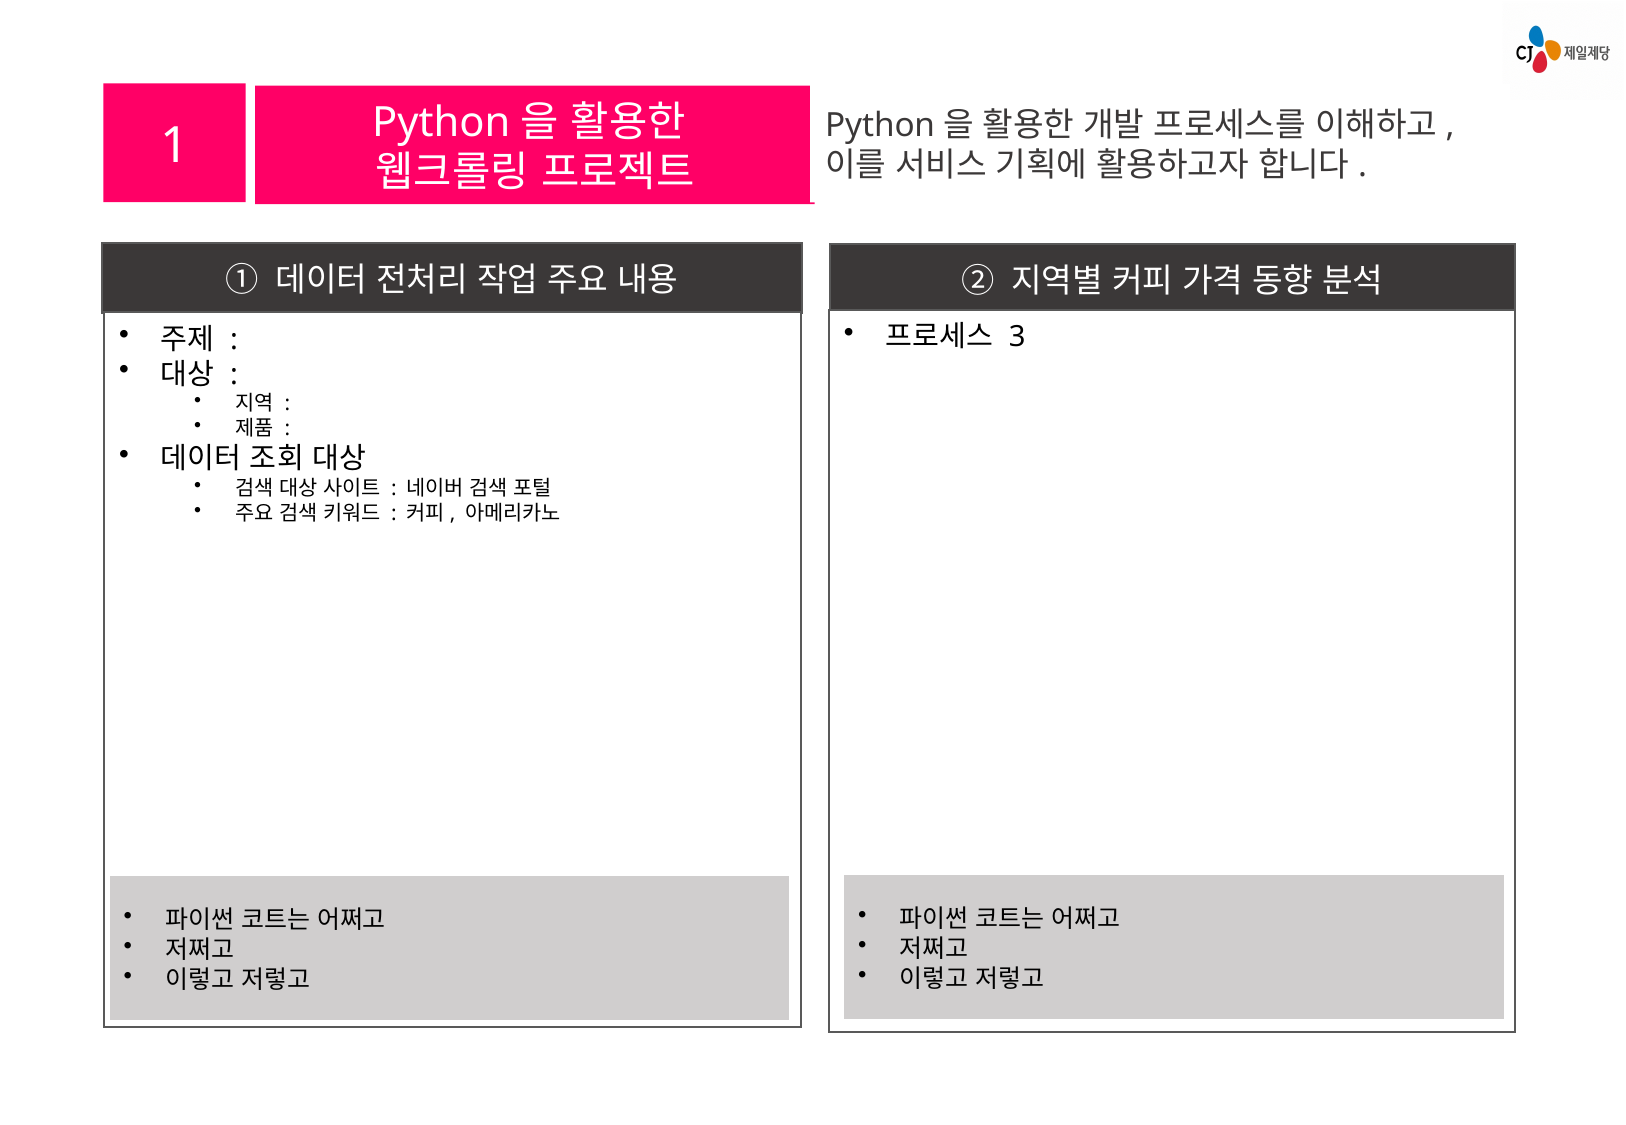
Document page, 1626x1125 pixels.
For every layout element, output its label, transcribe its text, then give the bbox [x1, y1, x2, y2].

text_box ② 지역별 커피 가격 동향 분석 [829, 243, 1516, 309]
text_box ① 데이터 전처리 작업 주요 내용 [101, 242, 803, 314]
text_box 프로세스 3 [828, 309, 1516, 1033]
text_box Python을 활용한 개발 프로세스를 이해하고, 이를 서비스 기획에 활용하고자 합니다. [809, 83, 1511, 203]
picture [1501, 1, 1624, 100]
text_box 파이썬 코트는 어쩌고 저쩌고 이렇고 저렇고 [842, 873, 1506, 1021]
text_box 주제 : 대상 : 지역 : 제품 : 데이터 조회 대상 검색 대상 사이트 : 네이버 검색 포털 주요 검색 키워드 : 커피, 아메리카노 [103, 311, 802, 1028]
text_box Python을 활용한 웹크롤링 프로젝트 [254, 84, 816, 205]
text_box 파이썬 코트는 어쩌고 저쩌고 이렇고 저렇고 [108, 874, 791, 1022]
text_box 1 [102, 82, 247, 203]
